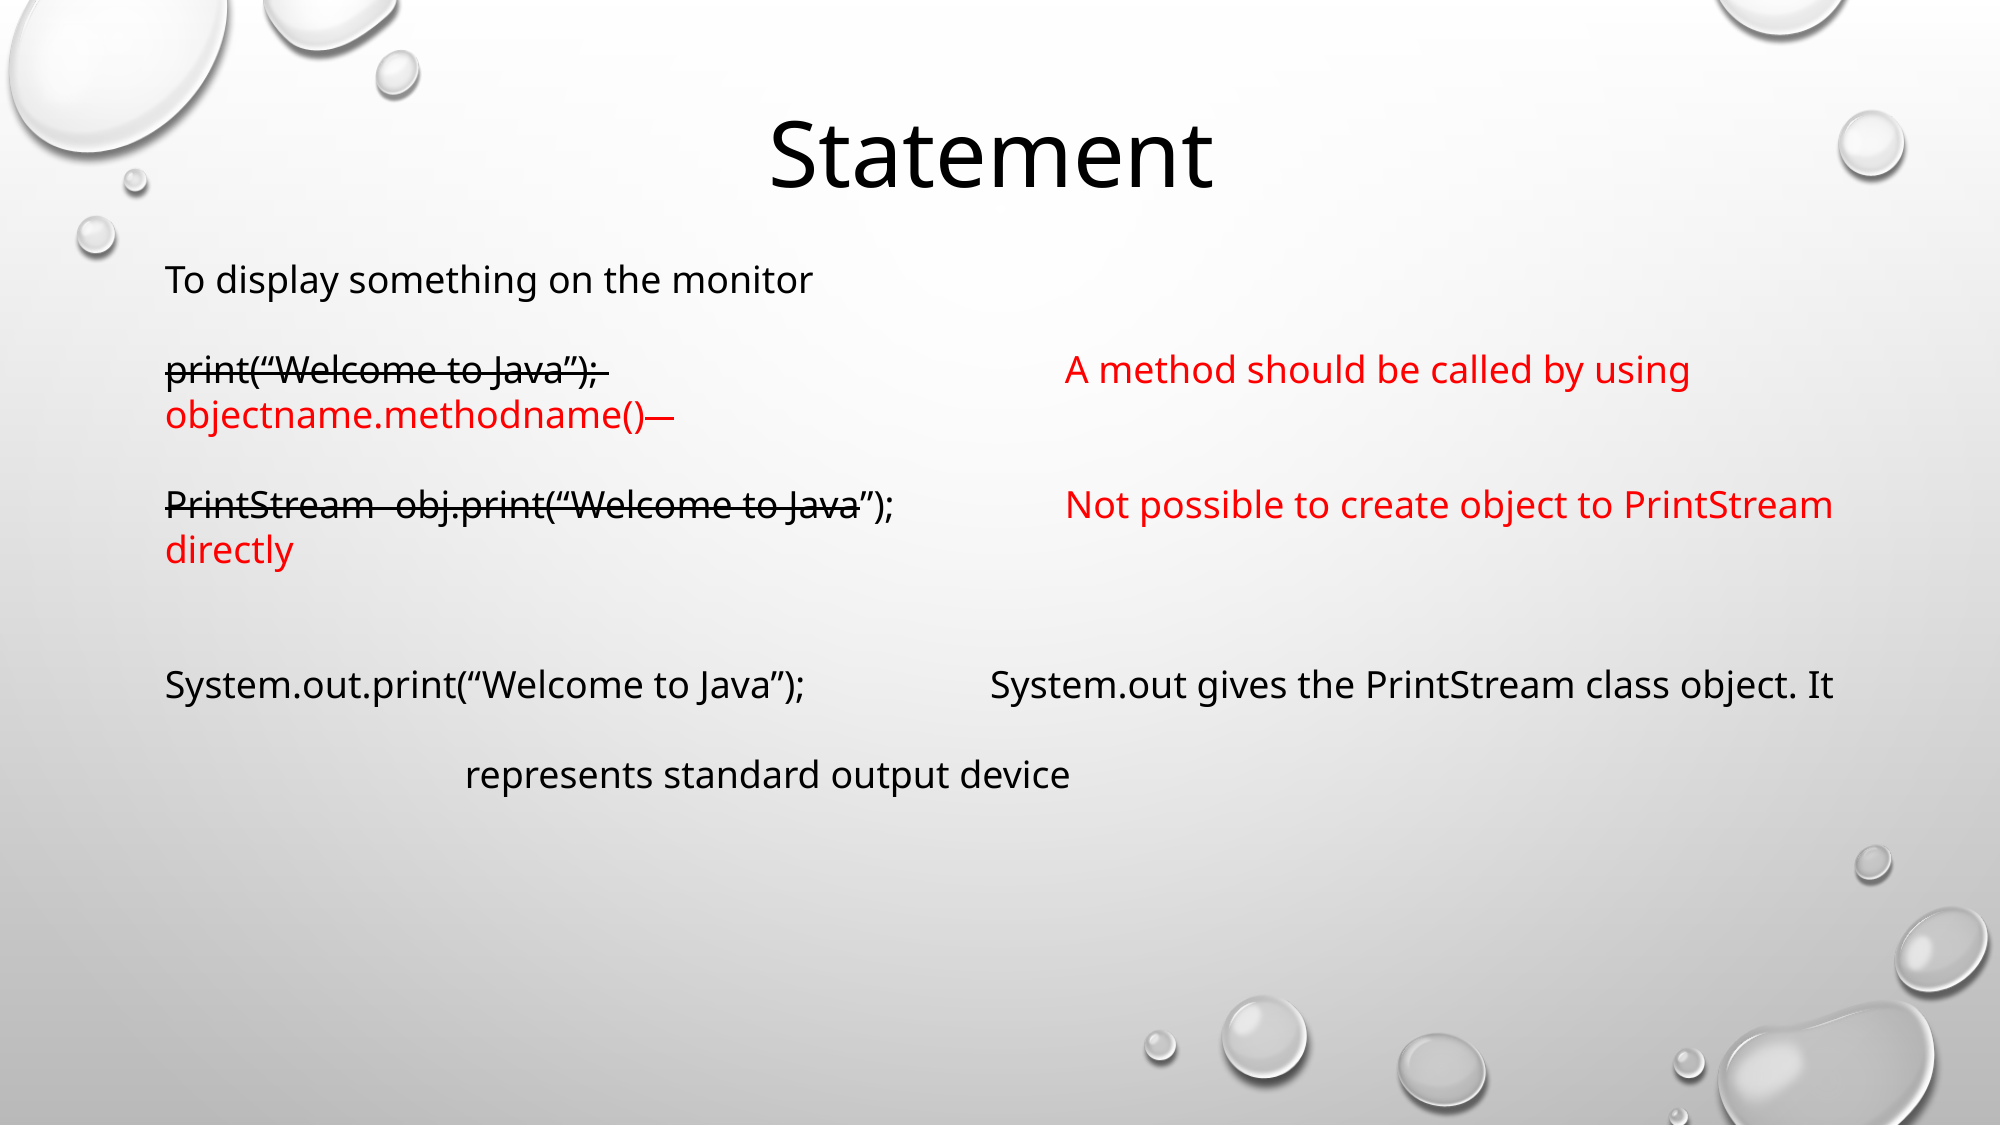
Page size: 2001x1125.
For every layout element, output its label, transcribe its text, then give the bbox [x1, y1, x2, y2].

text_box Statement [141, 57, 1842, 245]
picture [0, 0, 2000, 1125]
text_box To display something on the monitor print(“Welcome to Java”); A method should be called by using objectname.methodname() PrintStream obj.print(“Welcome to Java”); Not possible to create object to PrintStream directly System.out.print(“Welcome to Java”); System.out gives the PrintStream class object. It represents standard output device [149, 248, 1873, 984]
